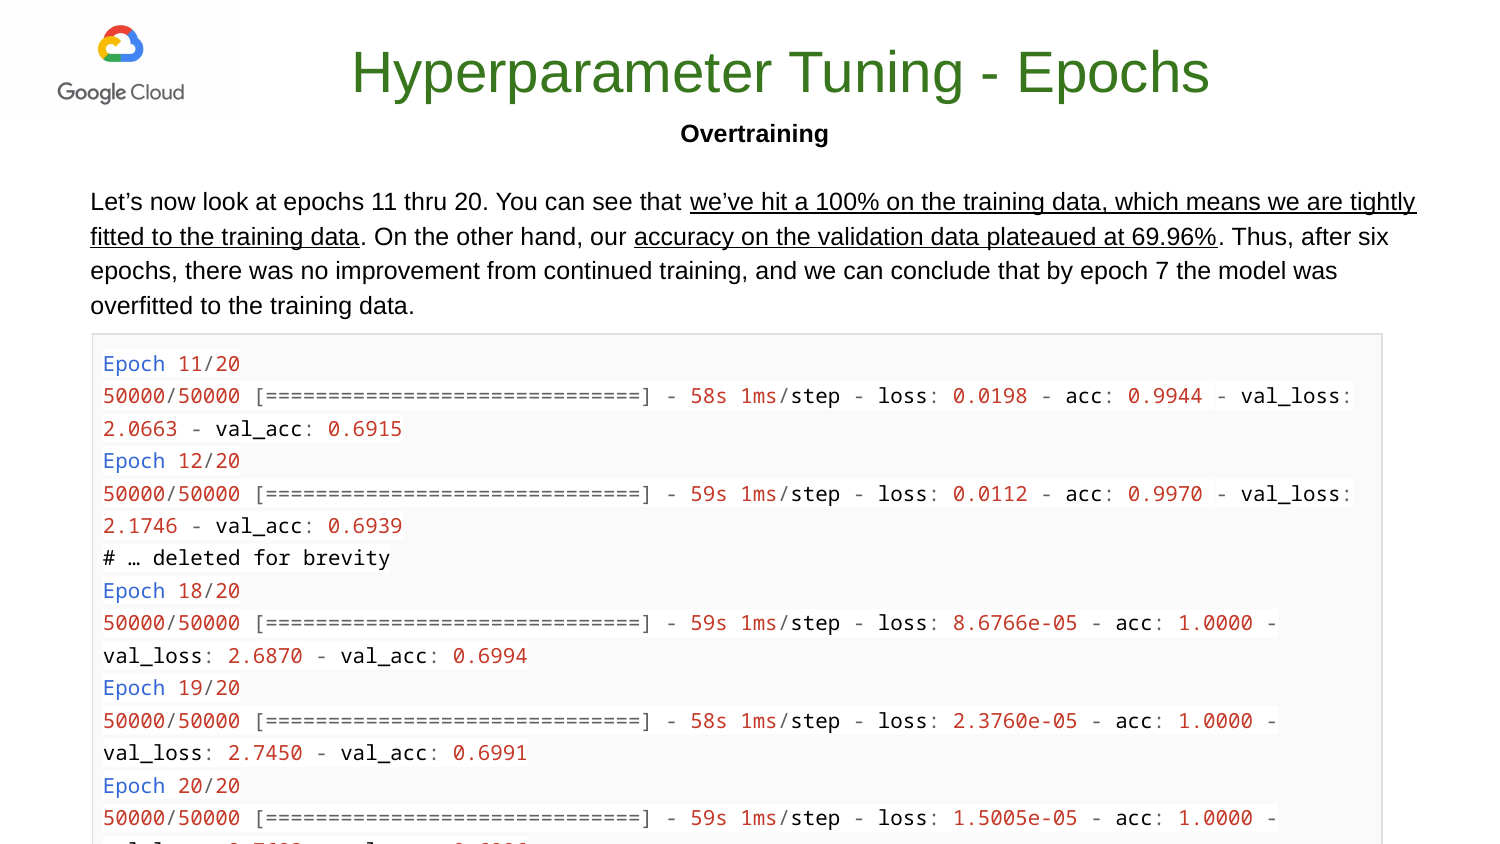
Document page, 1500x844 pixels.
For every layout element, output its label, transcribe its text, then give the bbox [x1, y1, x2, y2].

subtitle Hyperparameter Tuning - Epochs [244, 19, 1481, 150]
table_header Epoch 11/20 50000/50000 [==============================] - 58s 1ms/step - loss: 0.0198 - acc: 0.9944 - val_loss: 2.0663 - val_acc: 0.6915 Epoch 12/20 50000/50000 [==============================] - 59s 1ms/step - loss: 0.0112 - acc: 0.9970 - val_loss: 2.1746 - val_acc: 0.6939 # … deleted for brevity Epoch 18/20 50000/50000 [==============================] - 59s 1ms/step - loss: 8.6766e-05 - acc: 1.0000 - val_loss: 2.6870 - val_acc: 0.6994 Epoch 19/20 50000/50000 [==============================] - 58s 1ms/step - loss: 2.3760e-05 - acc: 1.0000 - val_loss: 2.7450 - val_acc: 0.6991 Epoch 20/20 50000/50000 [==============================] - 59s 1ms/step - loss: 1.5005e-05 - acc: 1.0000 - val_loss: 2.7683 - val_acc: 0.6996 [93, 335, 1381, 844]
text_box Overtraining Let’s now look at epochs 11 thru 20. You can see that we’ve hit a 100% on the training data, which means we are tightly fitted to the training data. On the other hand, our accuracy on the validation data plateaued at 69.96%. Thus, after six epochs, there was no improvement from continued training, and we can conclude that by epoch 7 the model was overfitted to the training data. [75, 97, 1435, 788]
picture [0, 0, 241, 121]
